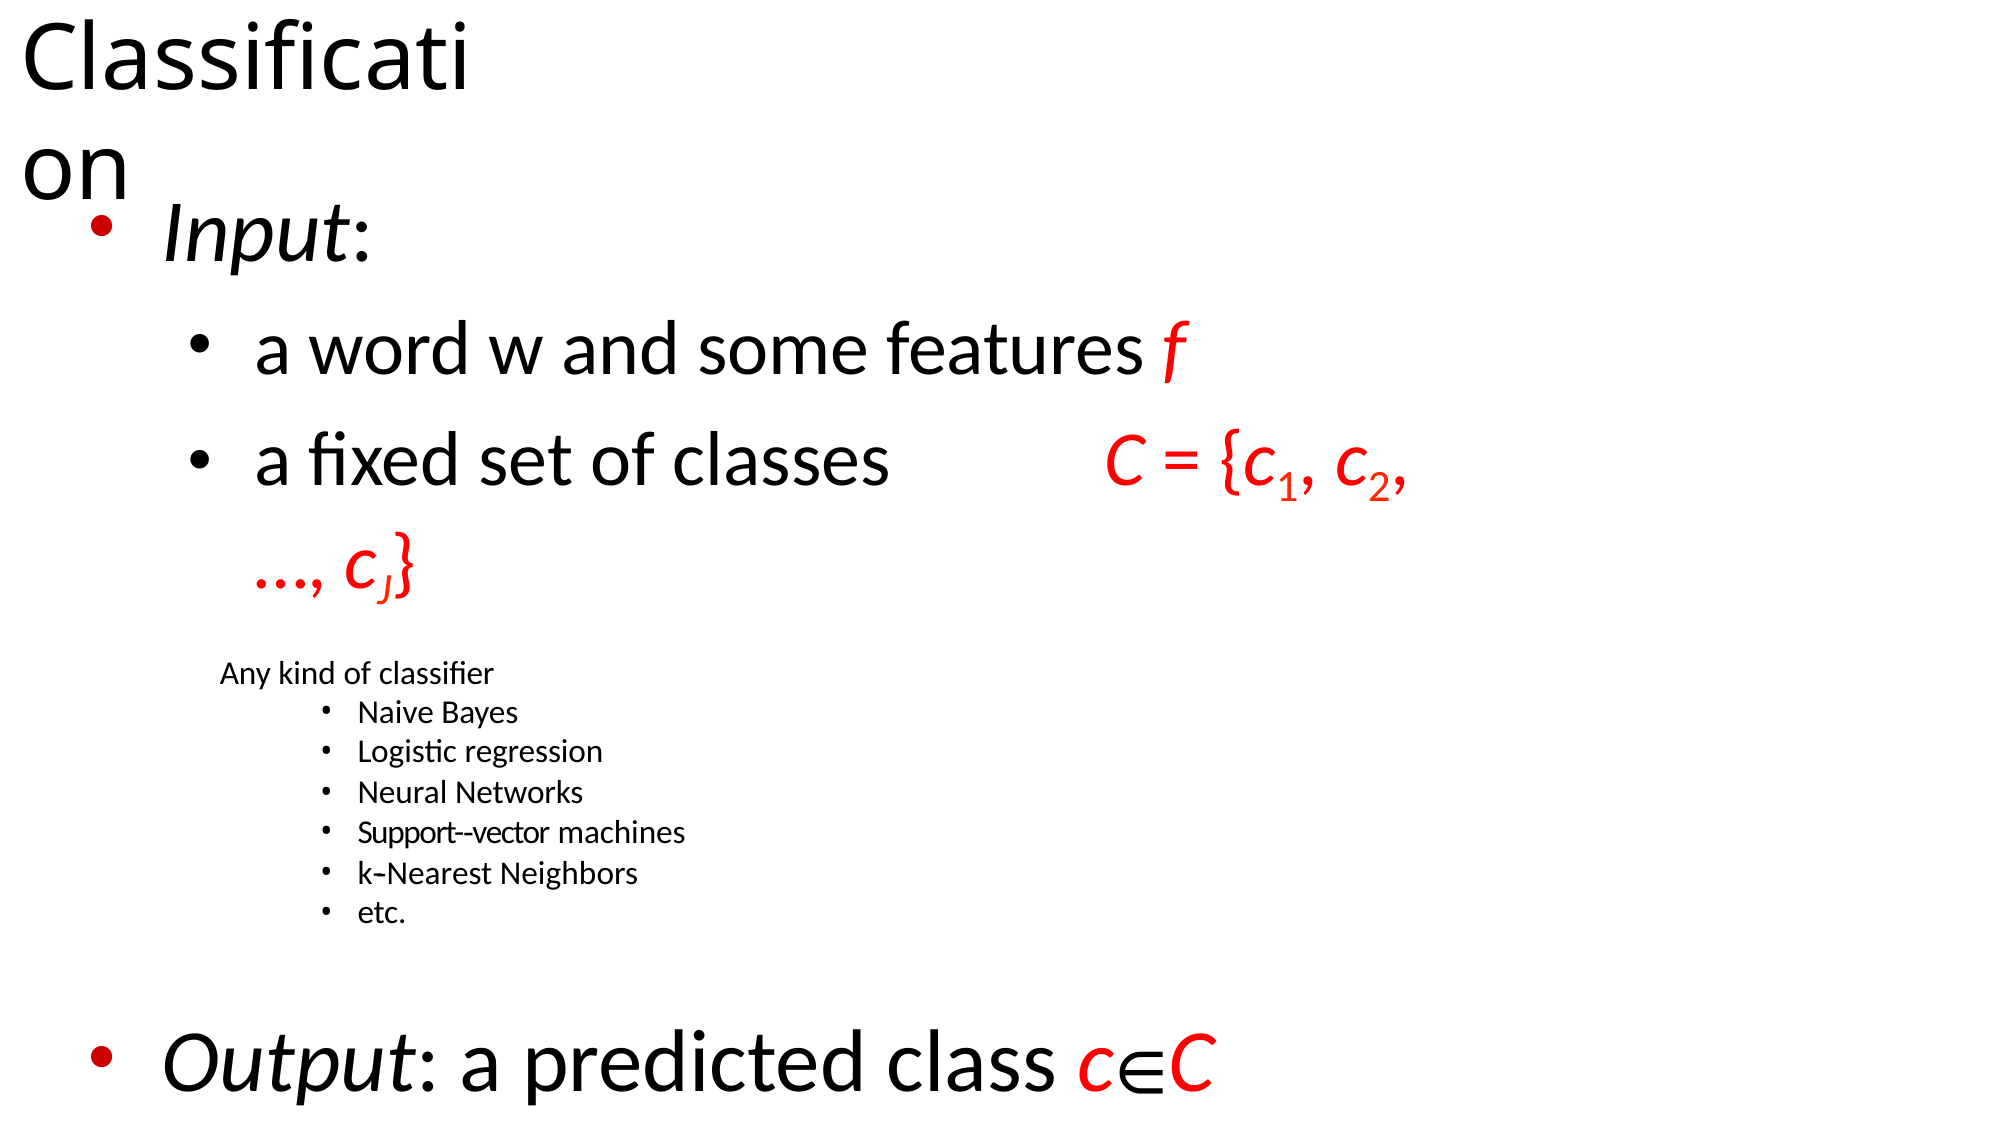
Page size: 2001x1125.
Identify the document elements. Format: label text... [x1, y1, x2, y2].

text_box Input: a word w and some features f a fixed set of classes C = {c1, c2,…, cJ} Any kind of classifier Naive Bayes Logistic regression Neural Networks Support-­‐vector machines k-­‐Nearest Neighbors etc. Output: a predicted class c∈C [78, 149, 1415, 1110]
title Classiﬁcation [17, 0, 506, 218]
